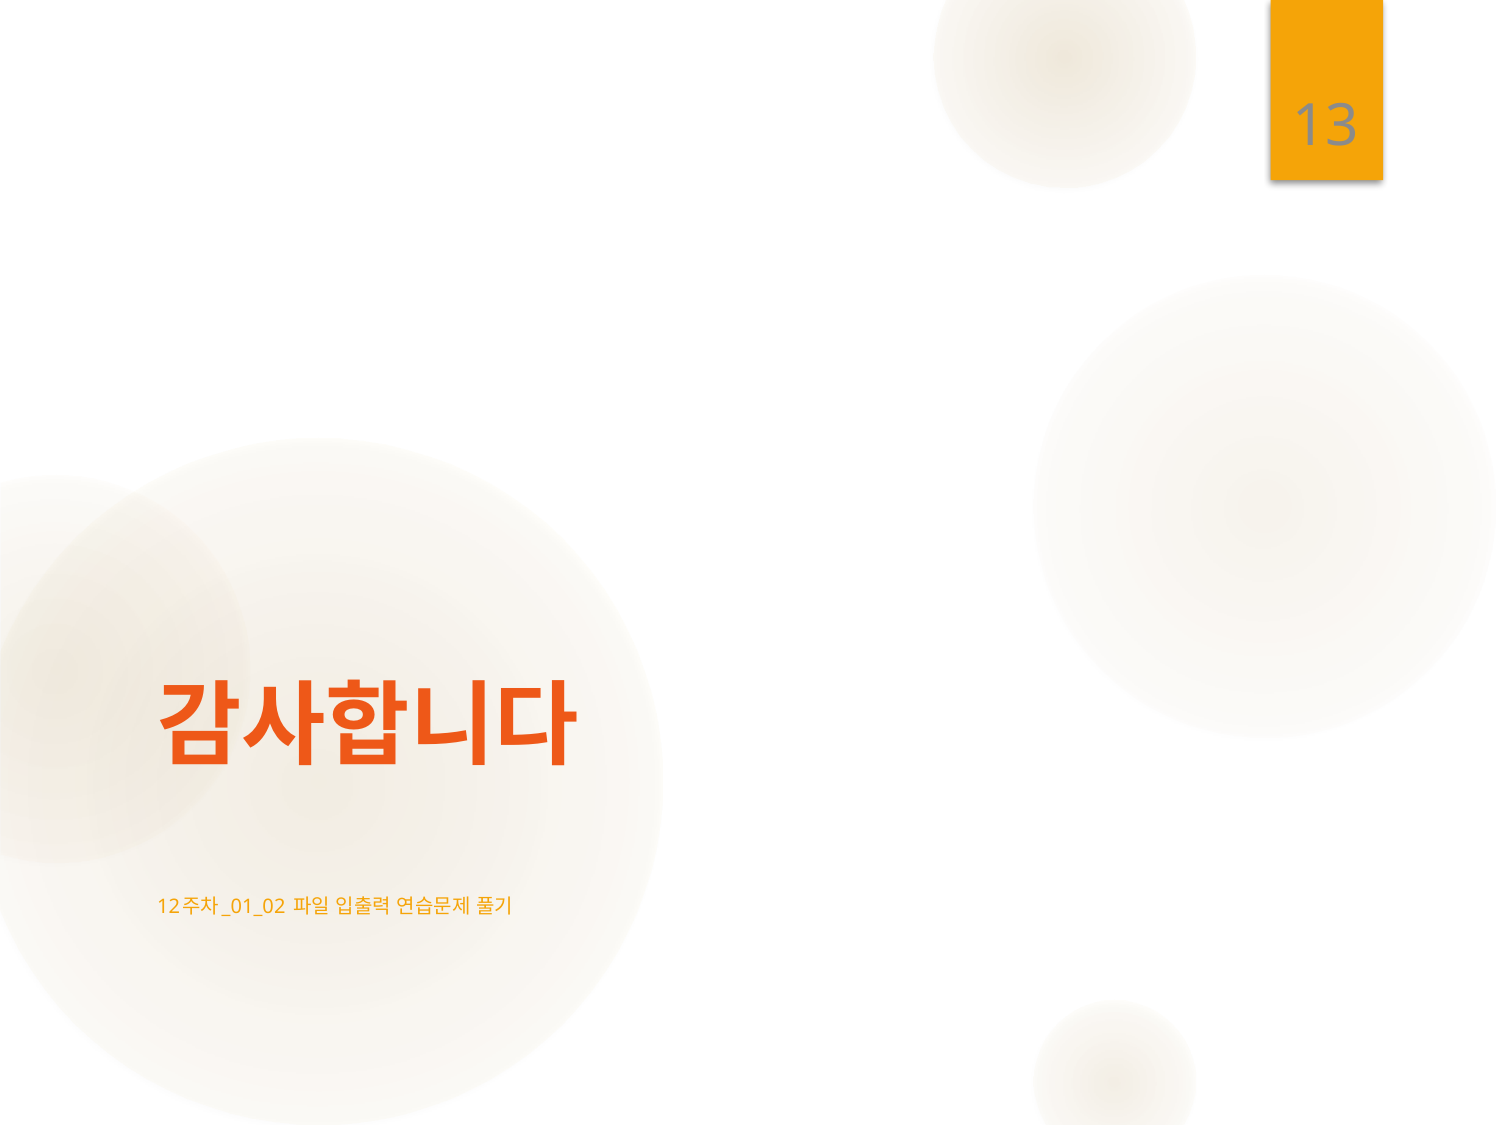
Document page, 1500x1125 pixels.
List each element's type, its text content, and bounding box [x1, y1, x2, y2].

subtitle 12주차_01_02 파일 입출력 연습문제 풀기 [142, 783, 1229, 925]
title 감사합니다 [142, 237, 1229, 783]
slide_number 13 [1273, 48, 1378, 175]
